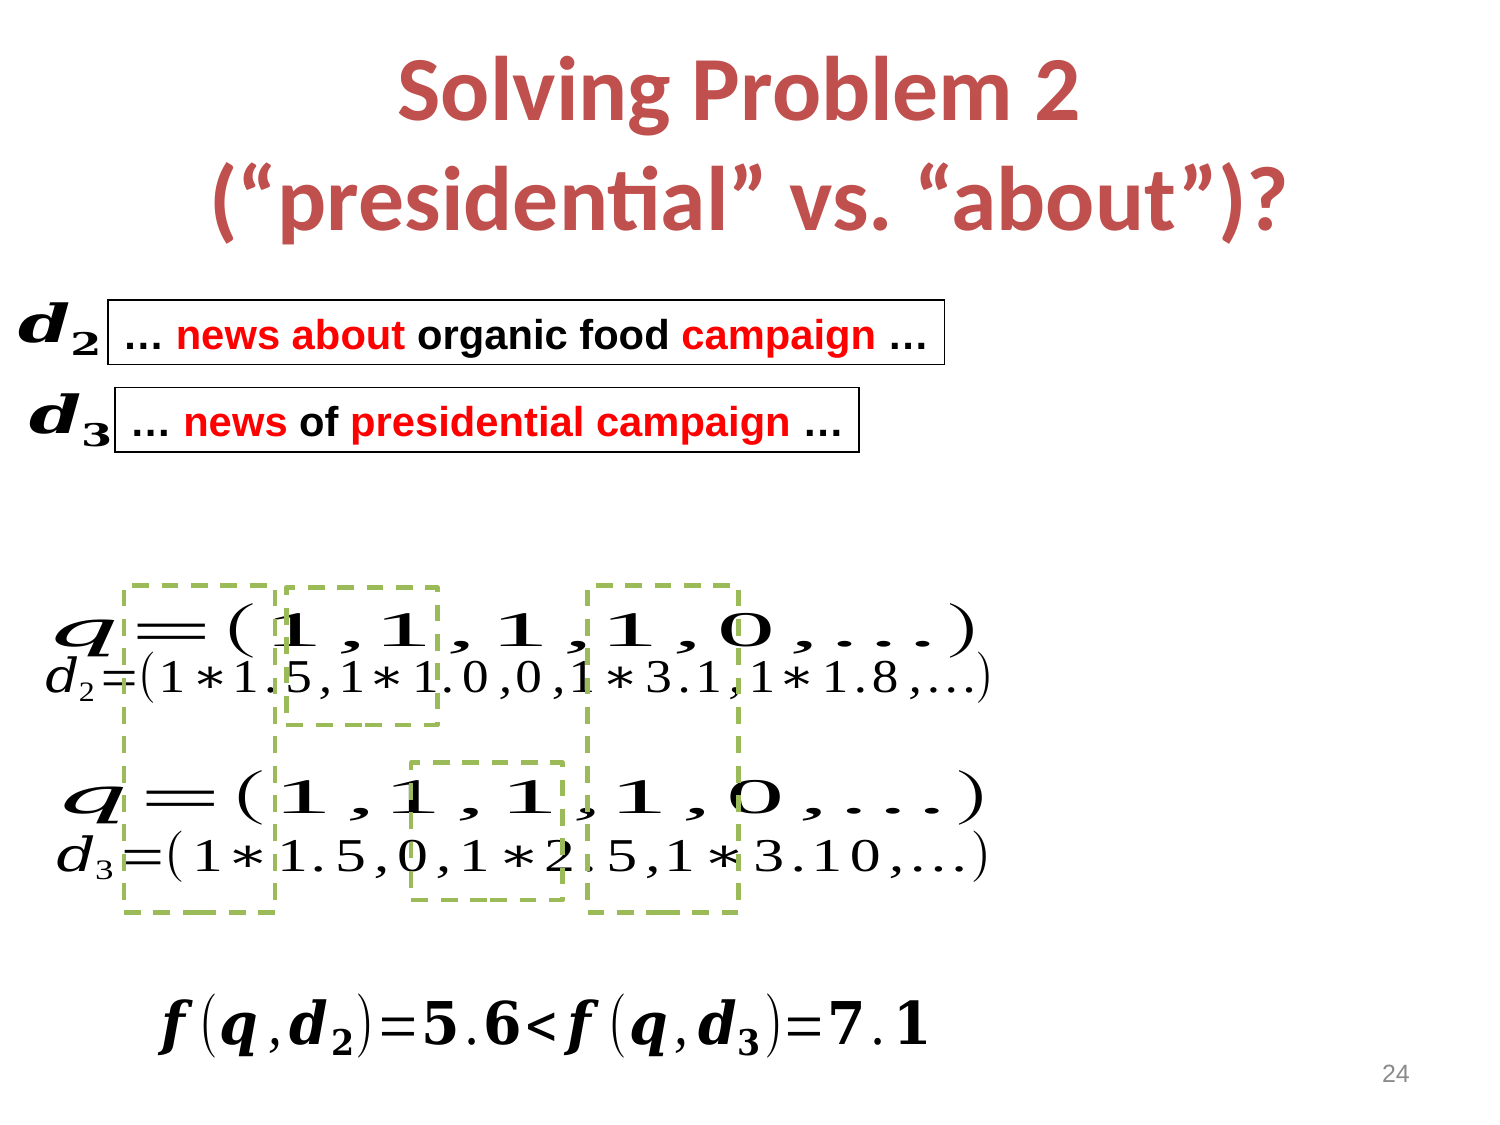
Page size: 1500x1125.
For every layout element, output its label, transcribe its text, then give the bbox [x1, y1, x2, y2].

slide_number 24 [1074, 1042, 1425, 1103]
title Solving Problem 2 (“presidential” vs. “about”)? [75, 45, 1425, 233]
text_box … news about organic food campaign … [107, 299, 945, 365]
text_box … news of presidential campaign … [115, 387, 860, 453]
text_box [123, 585, 932, 1065]
